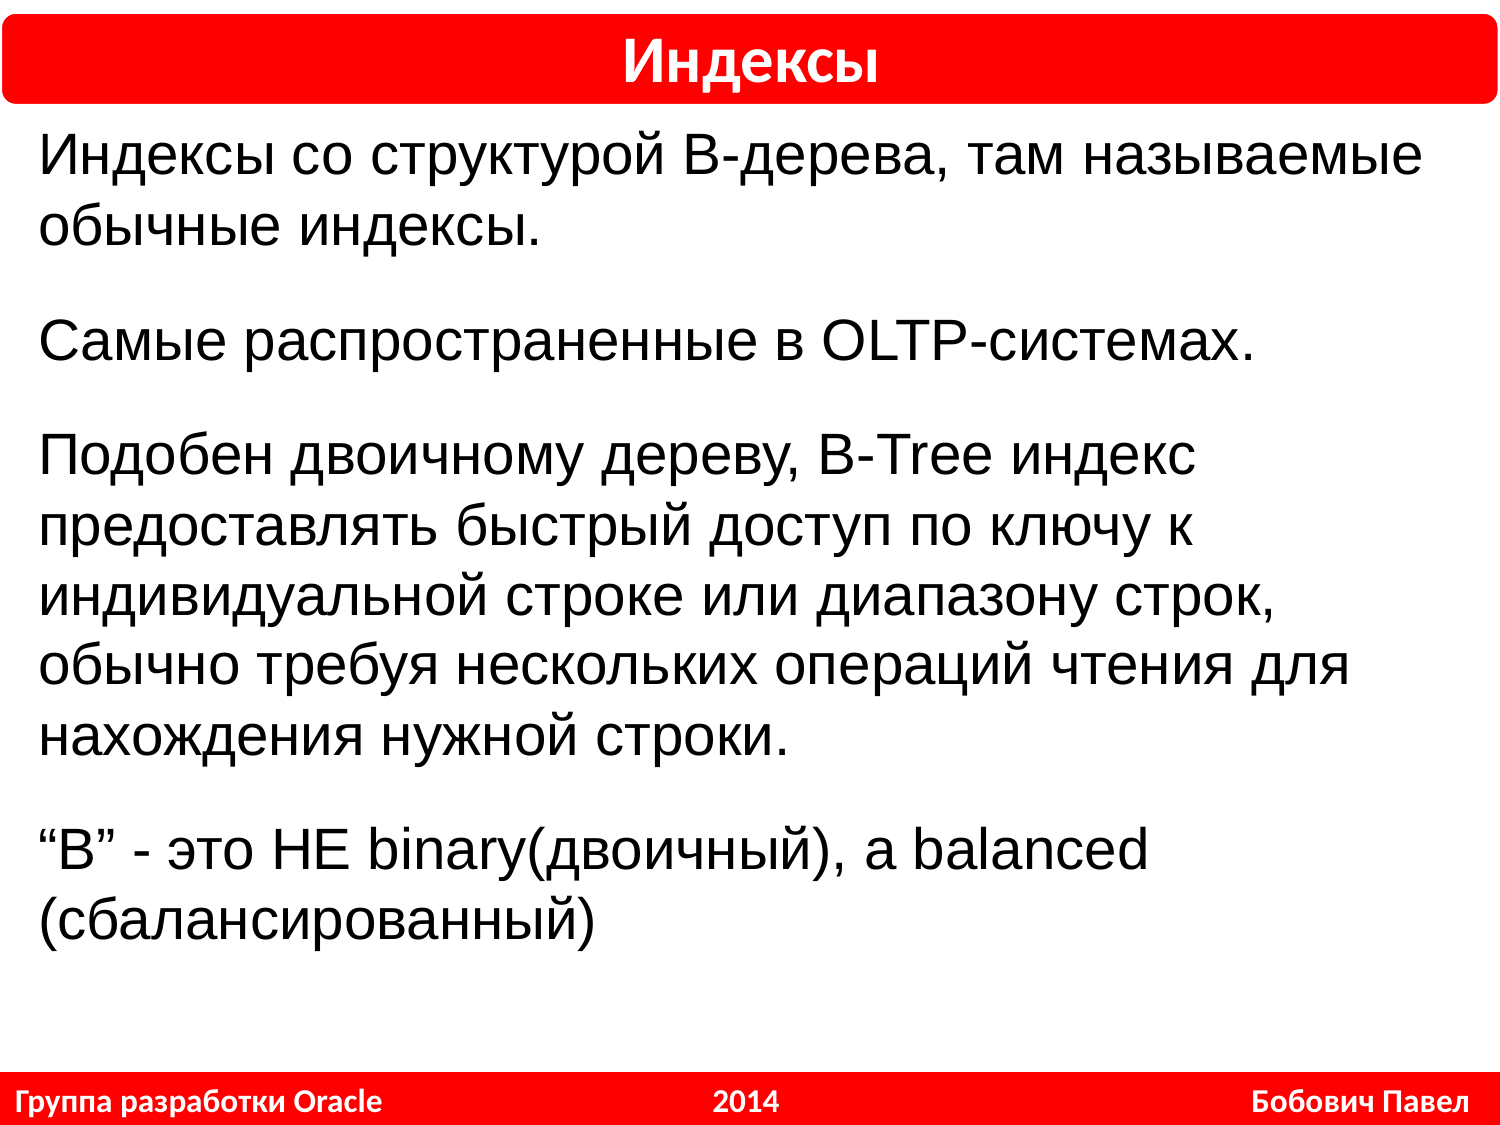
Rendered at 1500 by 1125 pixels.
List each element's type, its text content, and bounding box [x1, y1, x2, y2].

text_box Группа разработки Oracle 2014 Бобович Павел [0, 1072, 1500, 1125]
text_box Индексы [0, 11, 1500, 107]
text_box Индексы со структурой B-дерева, там называемые обычные индексы. Самые распространенные в OLTP-системах. Подобен двоичному дереву, B-Tree индекс предоставлять быстрый доступ по ключу к индивидуальной строке или диапазону строк, обычно требуя нескольких операций чтения для нахождения нужной строки. “B” - это НЕ binary(двоичный), а balanced (сбалансированный) [23, 109, 1477, 1072]
